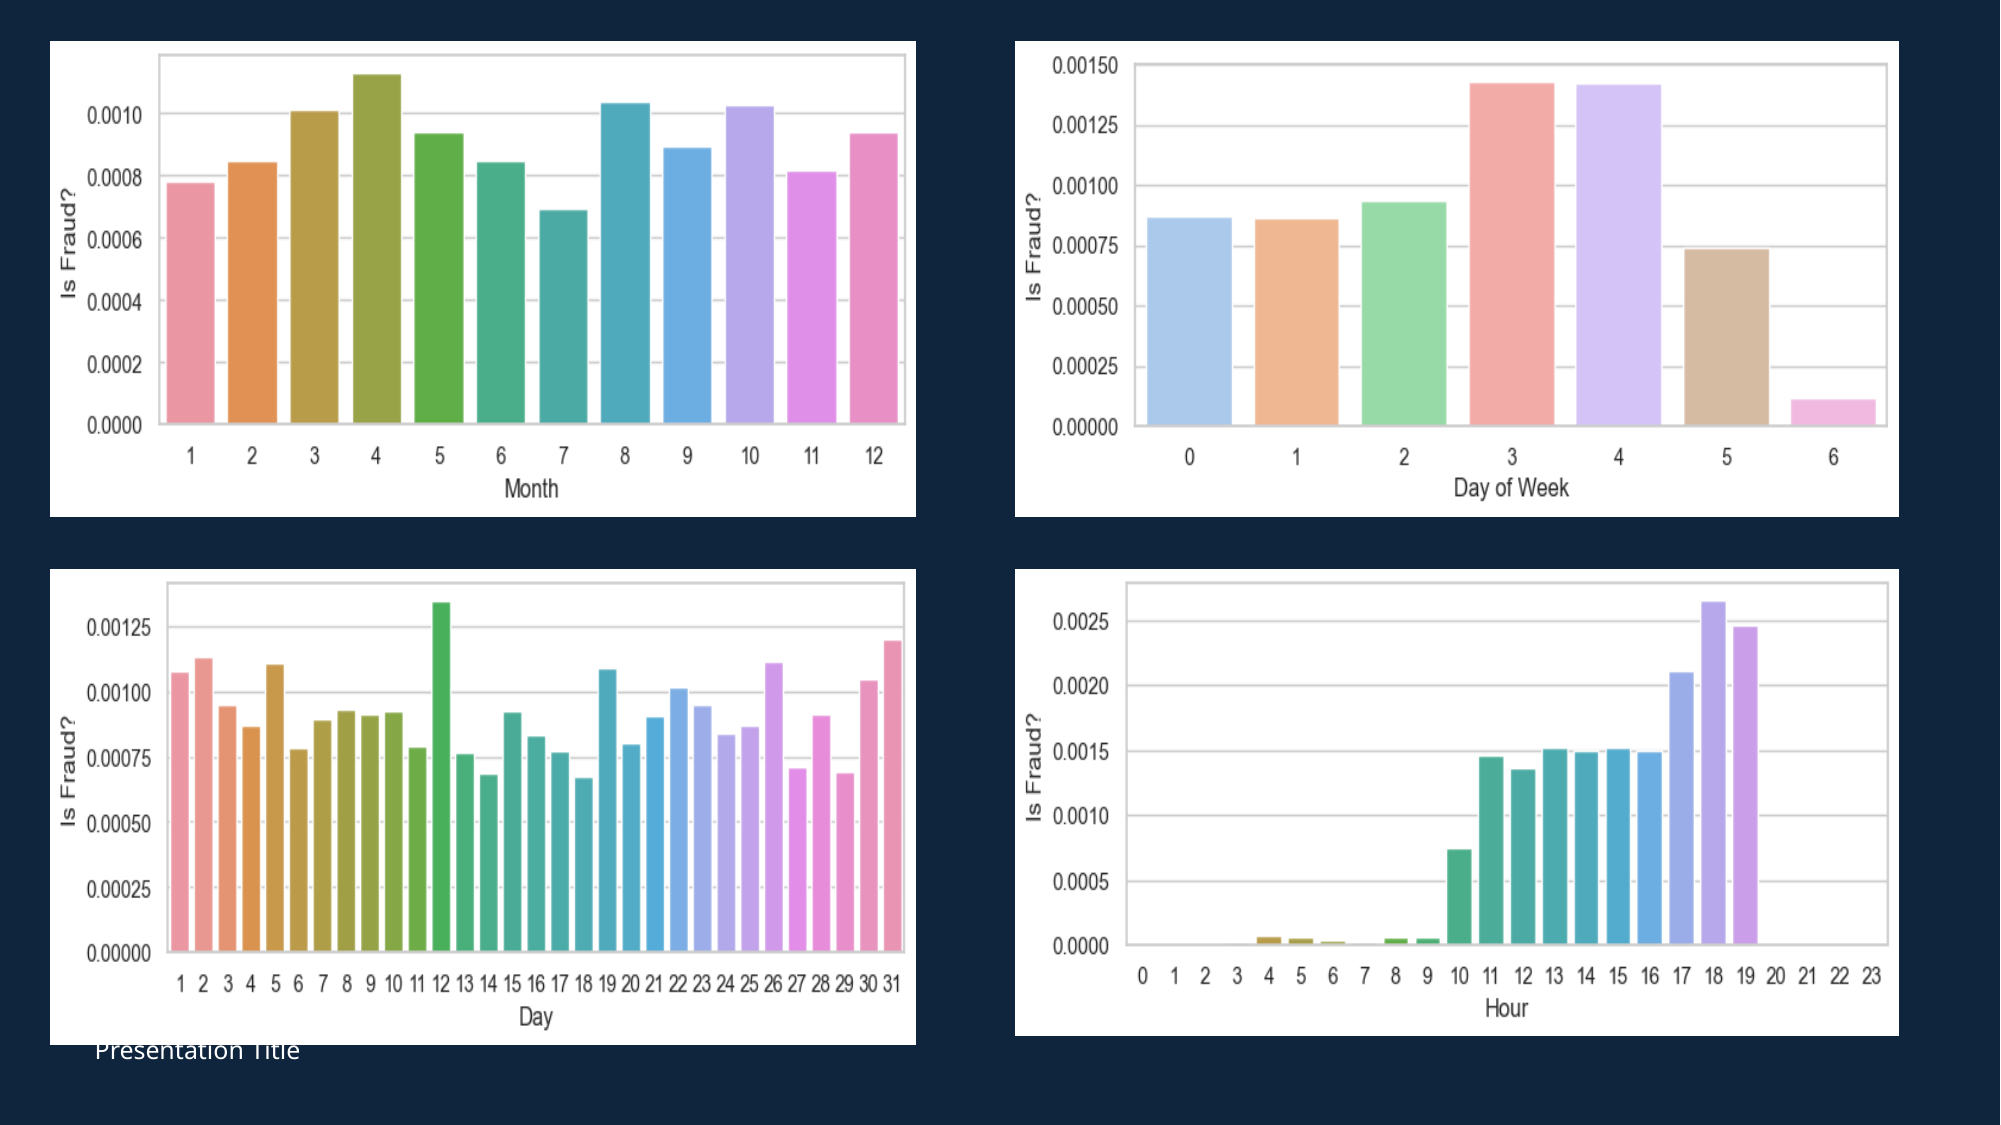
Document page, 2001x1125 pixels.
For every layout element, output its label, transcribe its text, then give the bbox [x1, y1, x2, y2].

picture [49, 41, 916, 517]
footer Presentation Title [79, 1045, 755, 1080]
picture [1015, 41, 1927, 1036]
picture [49, 569, 916, 1045]
